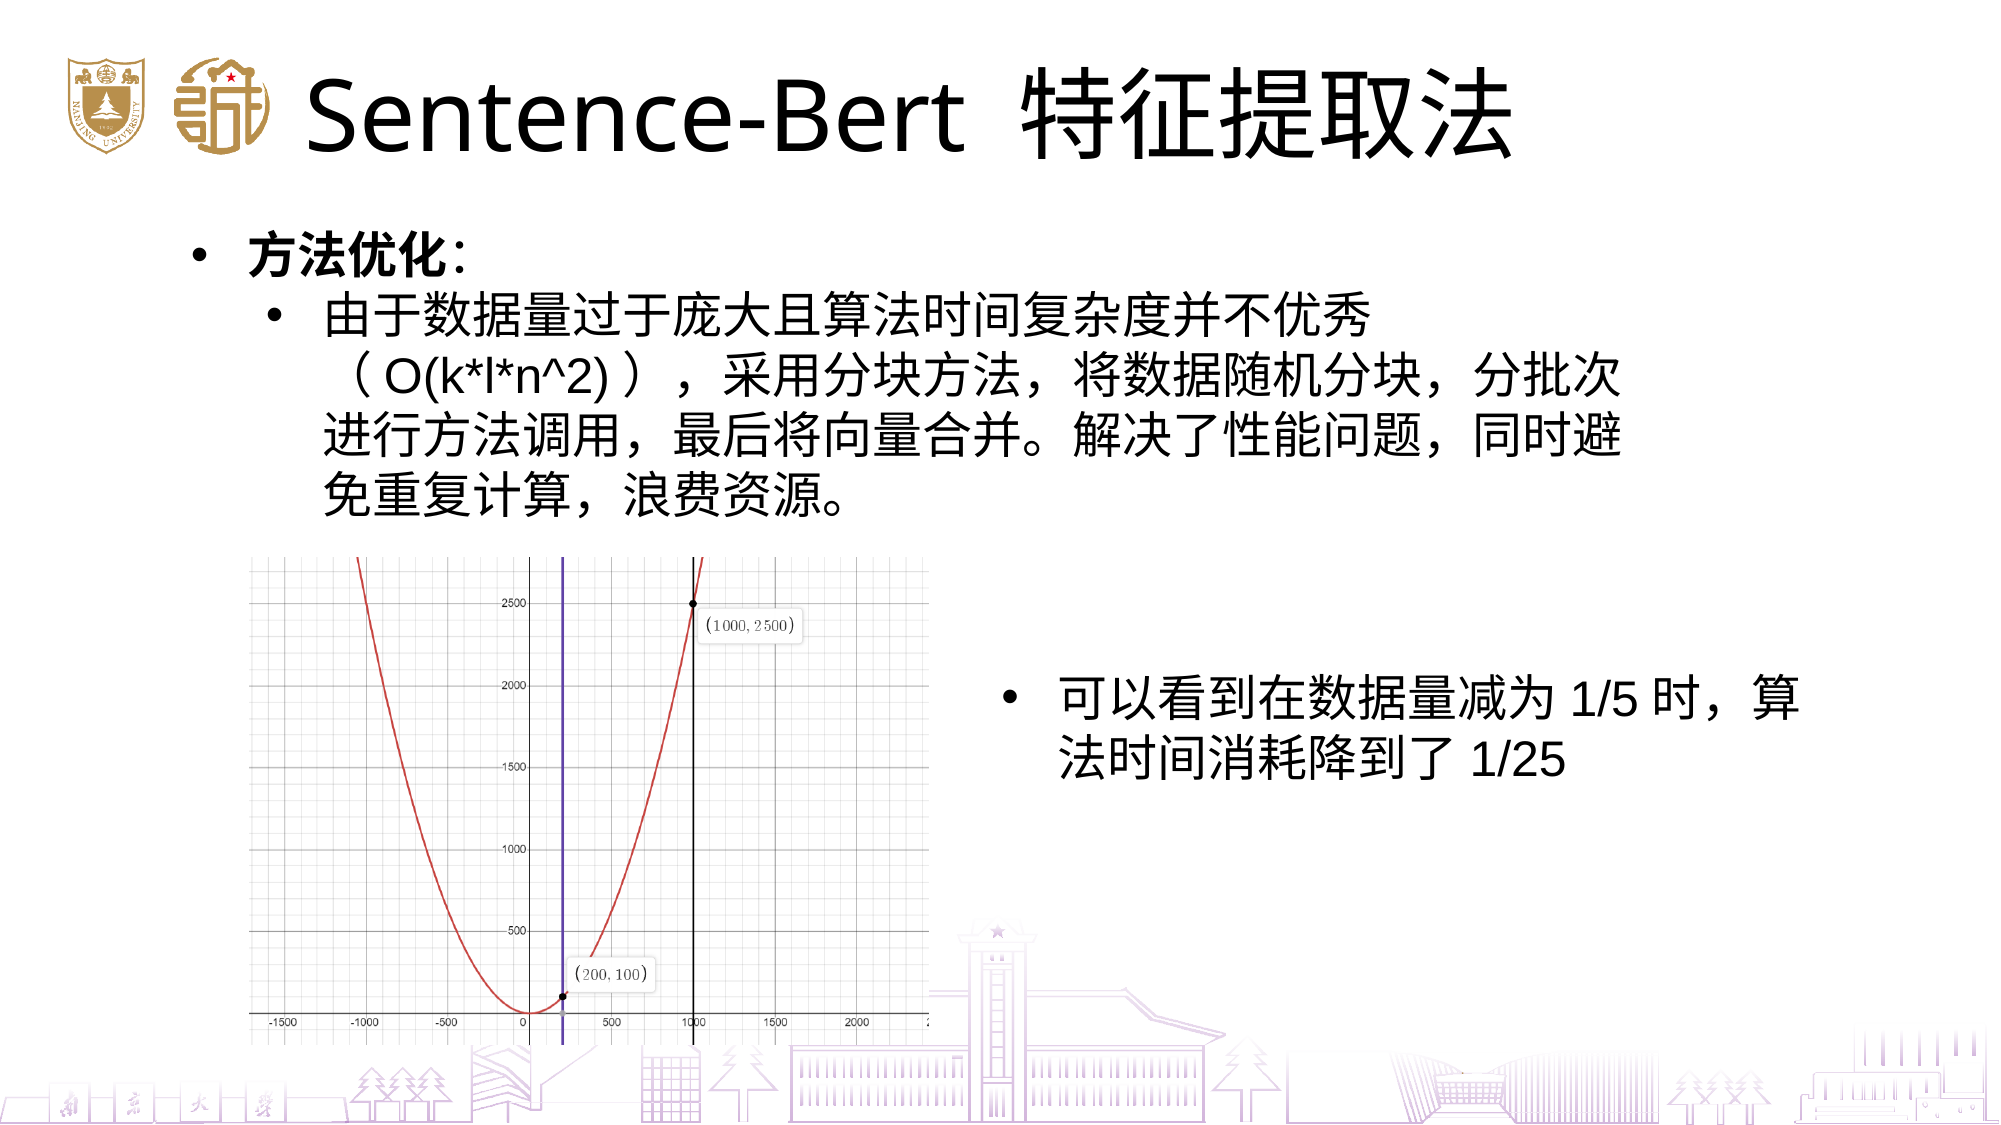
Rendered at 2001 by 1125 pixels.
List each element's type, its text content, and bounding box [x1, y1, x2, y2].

text_box 可以看到在数据量减为1/5时，算法时间消耗降到了1/25 [986, 658, 1863, 794]
picture [0, 0, 285, 281]
text_box Sentence-Bert 特征提取法 [289, 43, 1533, 179]
picture [249, 557, 929, 1046]
text_box 方法优化： 由于数据量过于庞大且算法时间复杂度并不优秀（O(k*l*n^2)），采用分块方法，将数据随机分块，分批次进行方法调用，最后将向量合并。解决了性能问题，同时避免重复计算，浪费资源。 [175, 216, 1677, 532]
